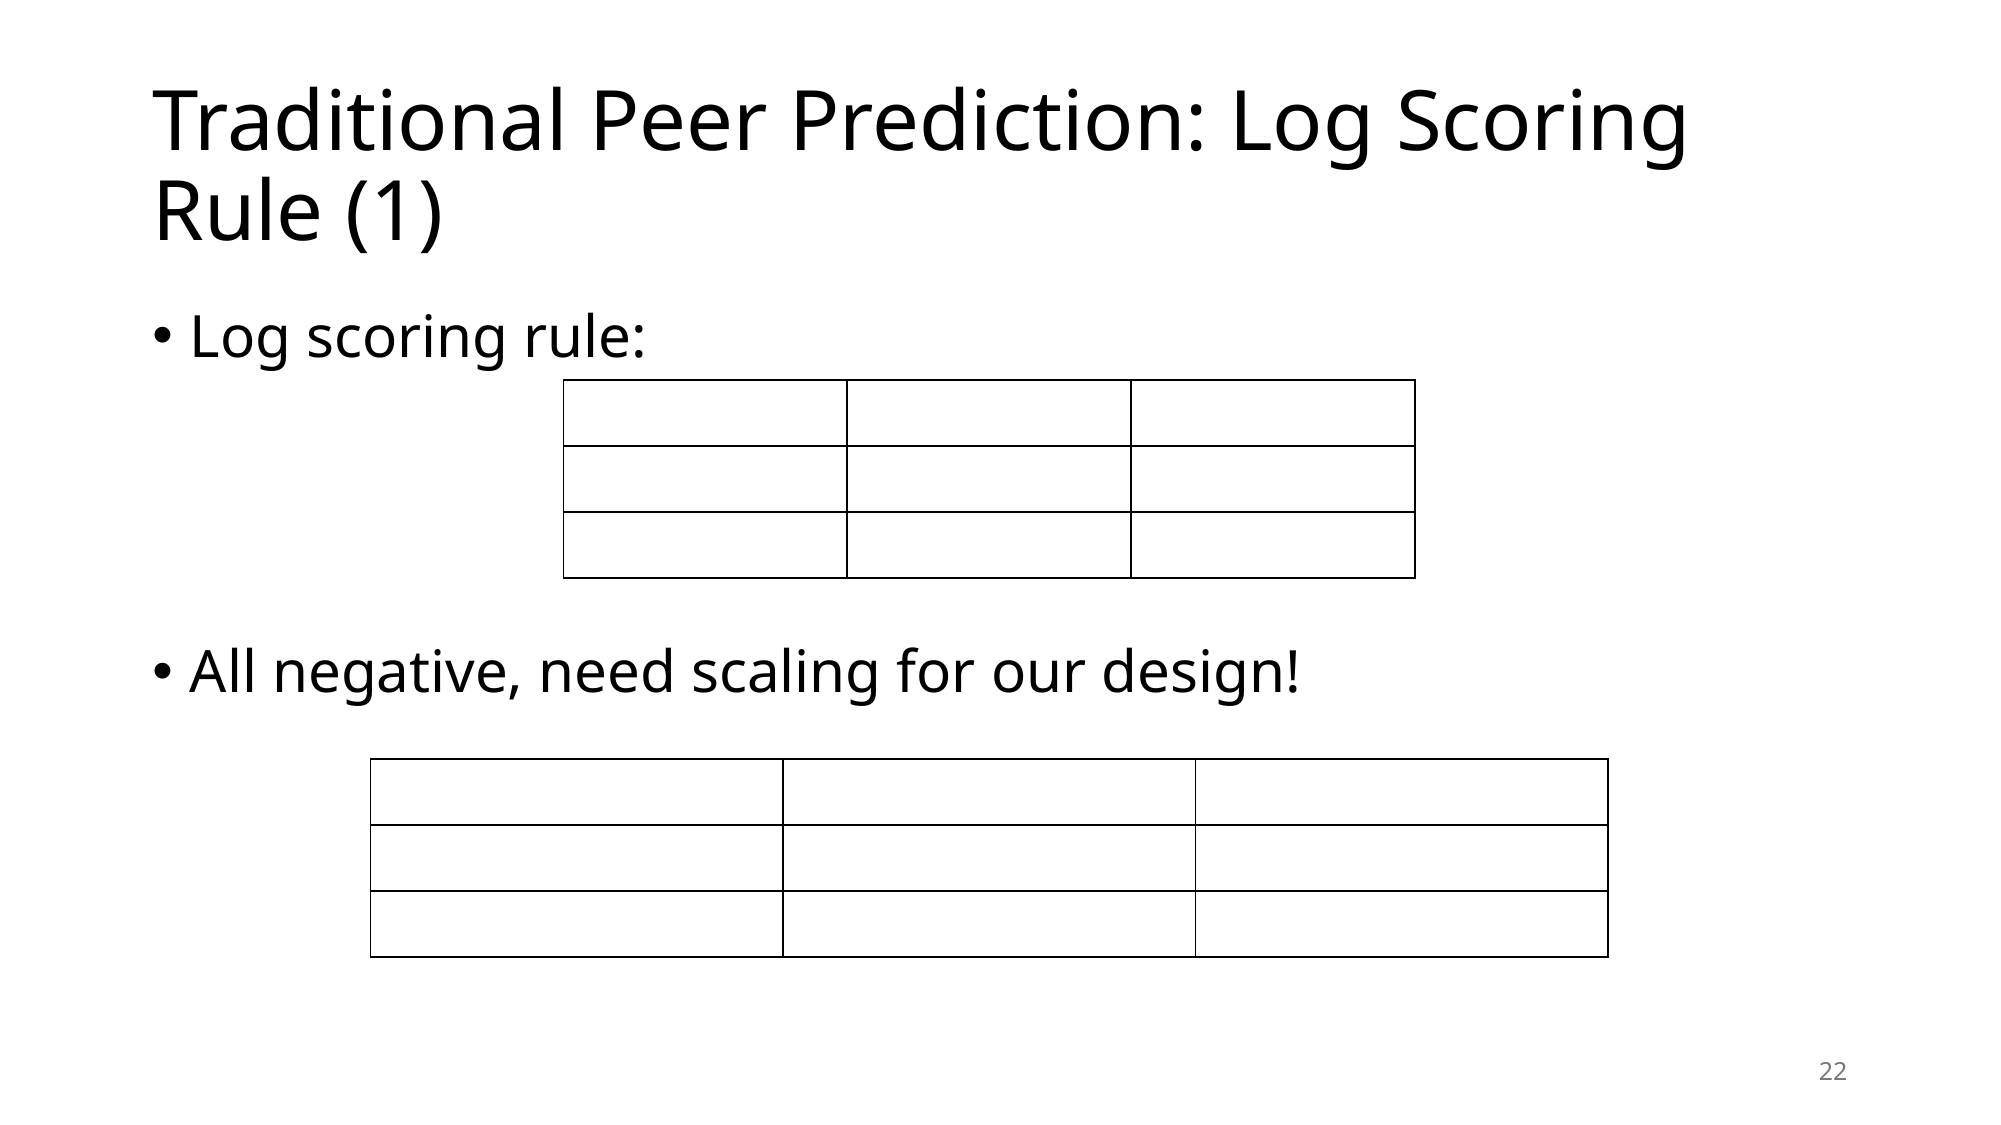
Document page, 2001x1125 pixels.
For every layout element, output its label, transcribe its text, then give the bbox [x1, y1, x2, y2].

title Traditional Peer Prediction: Log Scoring Rule (1) [137, 59, 1863, 278]
list Log scoring rule: All negative, need scaling for our design! [137, 299, 1863, 1014]
slide_number 22 [1412, 1042, 1863, 1103]
